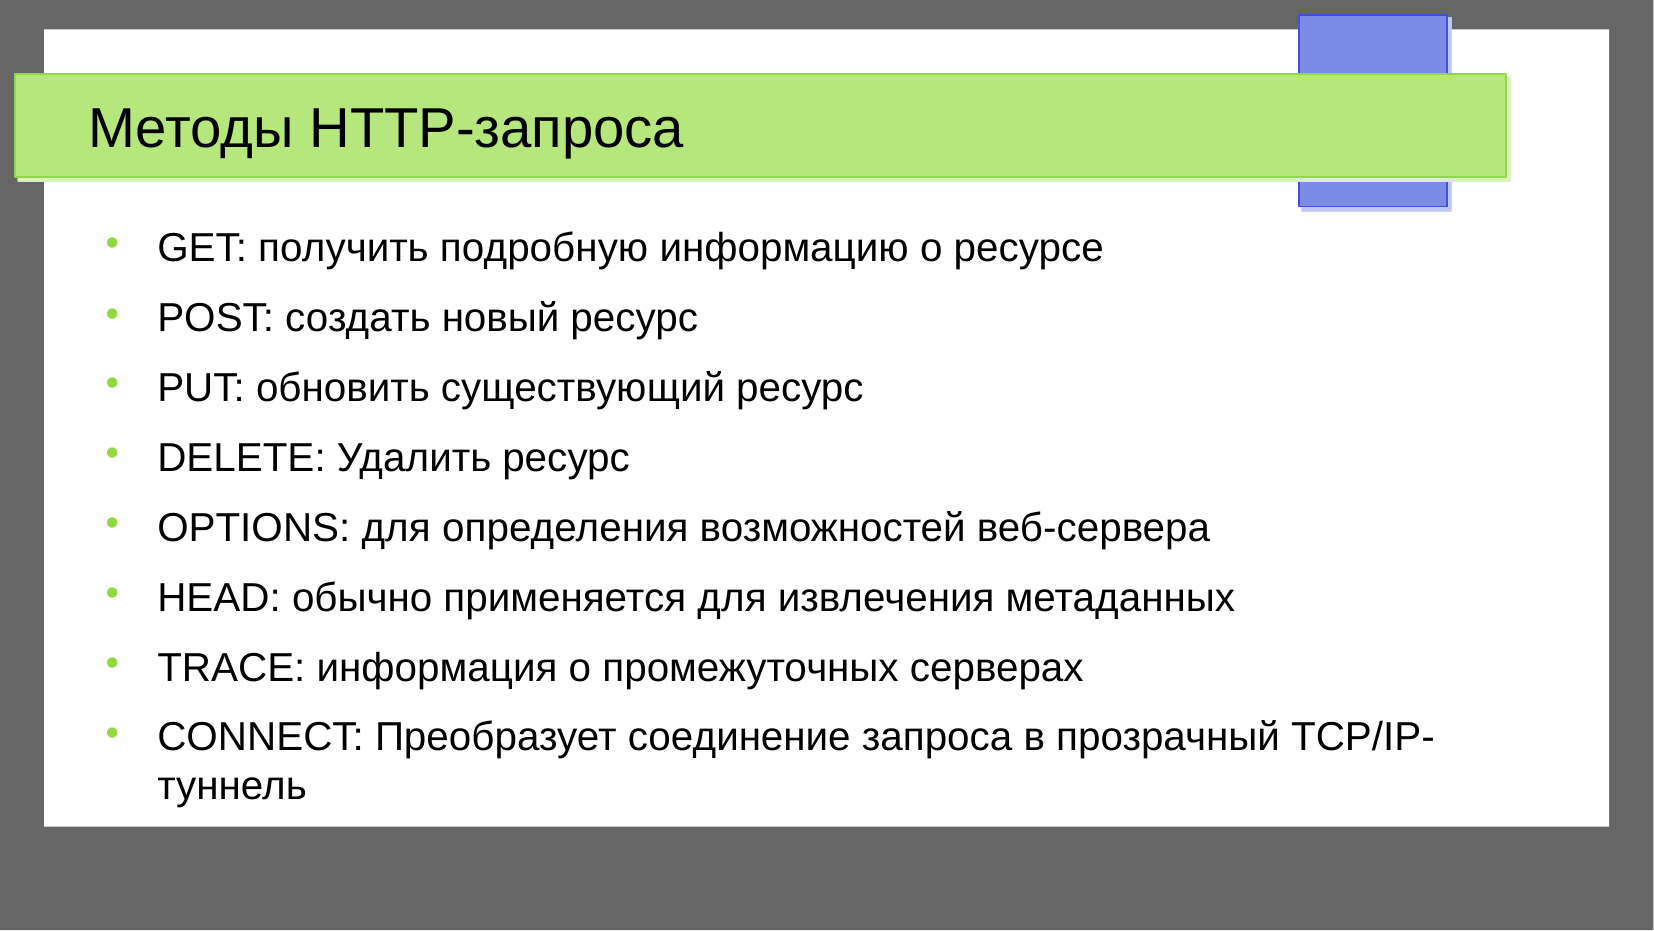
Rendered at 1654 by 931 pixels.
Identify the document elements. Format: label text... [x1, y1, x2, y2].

text_box GET: получить подробную информацию о ресурсе POST: создать новый ресурс PUT: обновить существующий ресурс DELETE: Удалить ресурс OPTIONS: для определения возможностей веб-сервера HEAD: обычно применяется для извлечения метаданных TRACE: информация о промежуточных серверах CONNECT: Преобразует соединение запроса в прозрачный TCP/IP-туннель [88, 221, 1565, 812]
text_box Методы HTTP-запроса [88, 73, 1506, 178]
